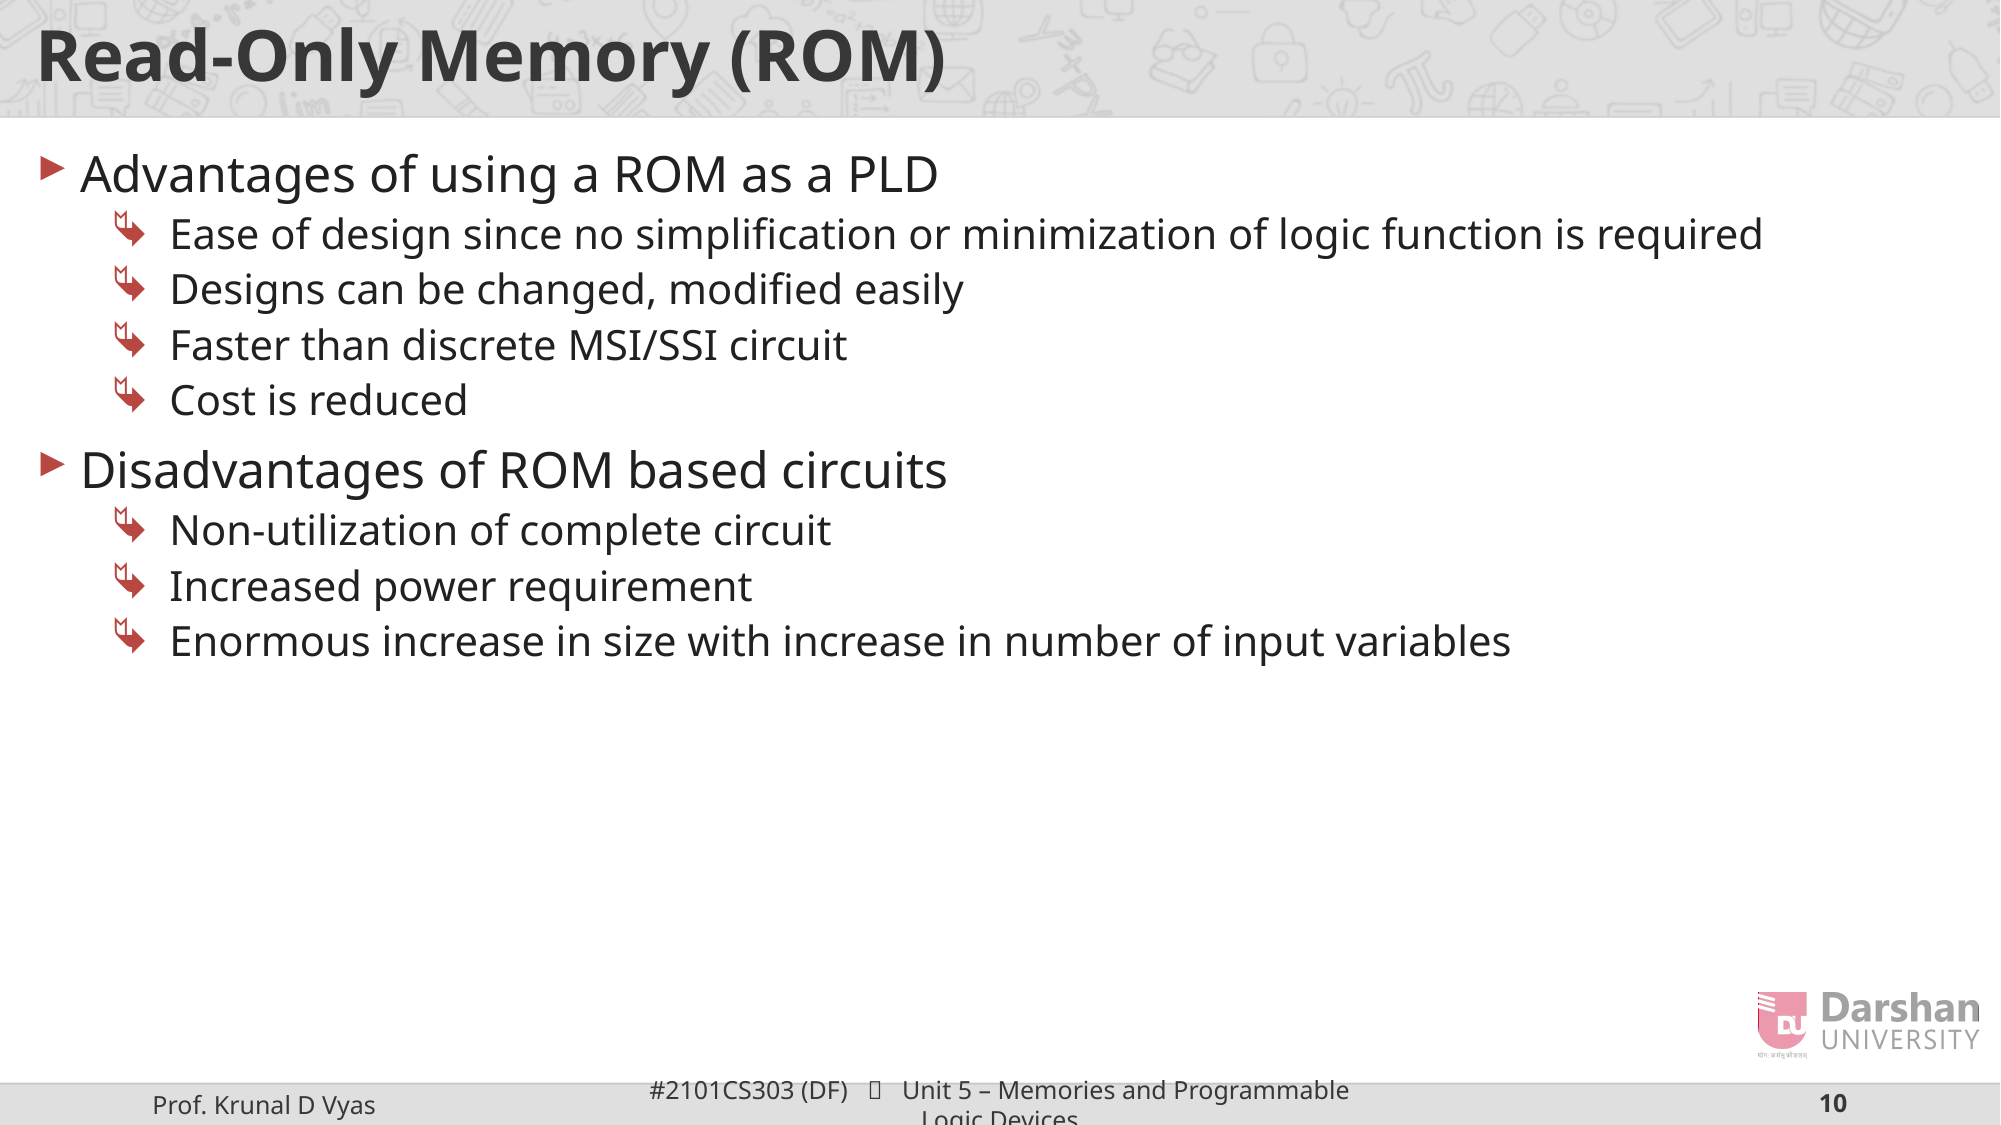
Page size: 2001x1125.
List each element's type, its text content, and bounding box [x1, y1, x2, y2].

list Advantages of using a ROM as a PLD Ease of design since no simplification or minimization of logic function is required Designs can be changed, modified easily Faster than discrete MSI/SSI circuit Cost is reduced Disadvantages of ROM based circuits Non-utilization of complete circuit Increased power requirement Enormous increase in size with increase in number of input variables [21, 141, 1979, 1059]
title Read-Only Memory (ROM) [0, 0, 2000, 117]
